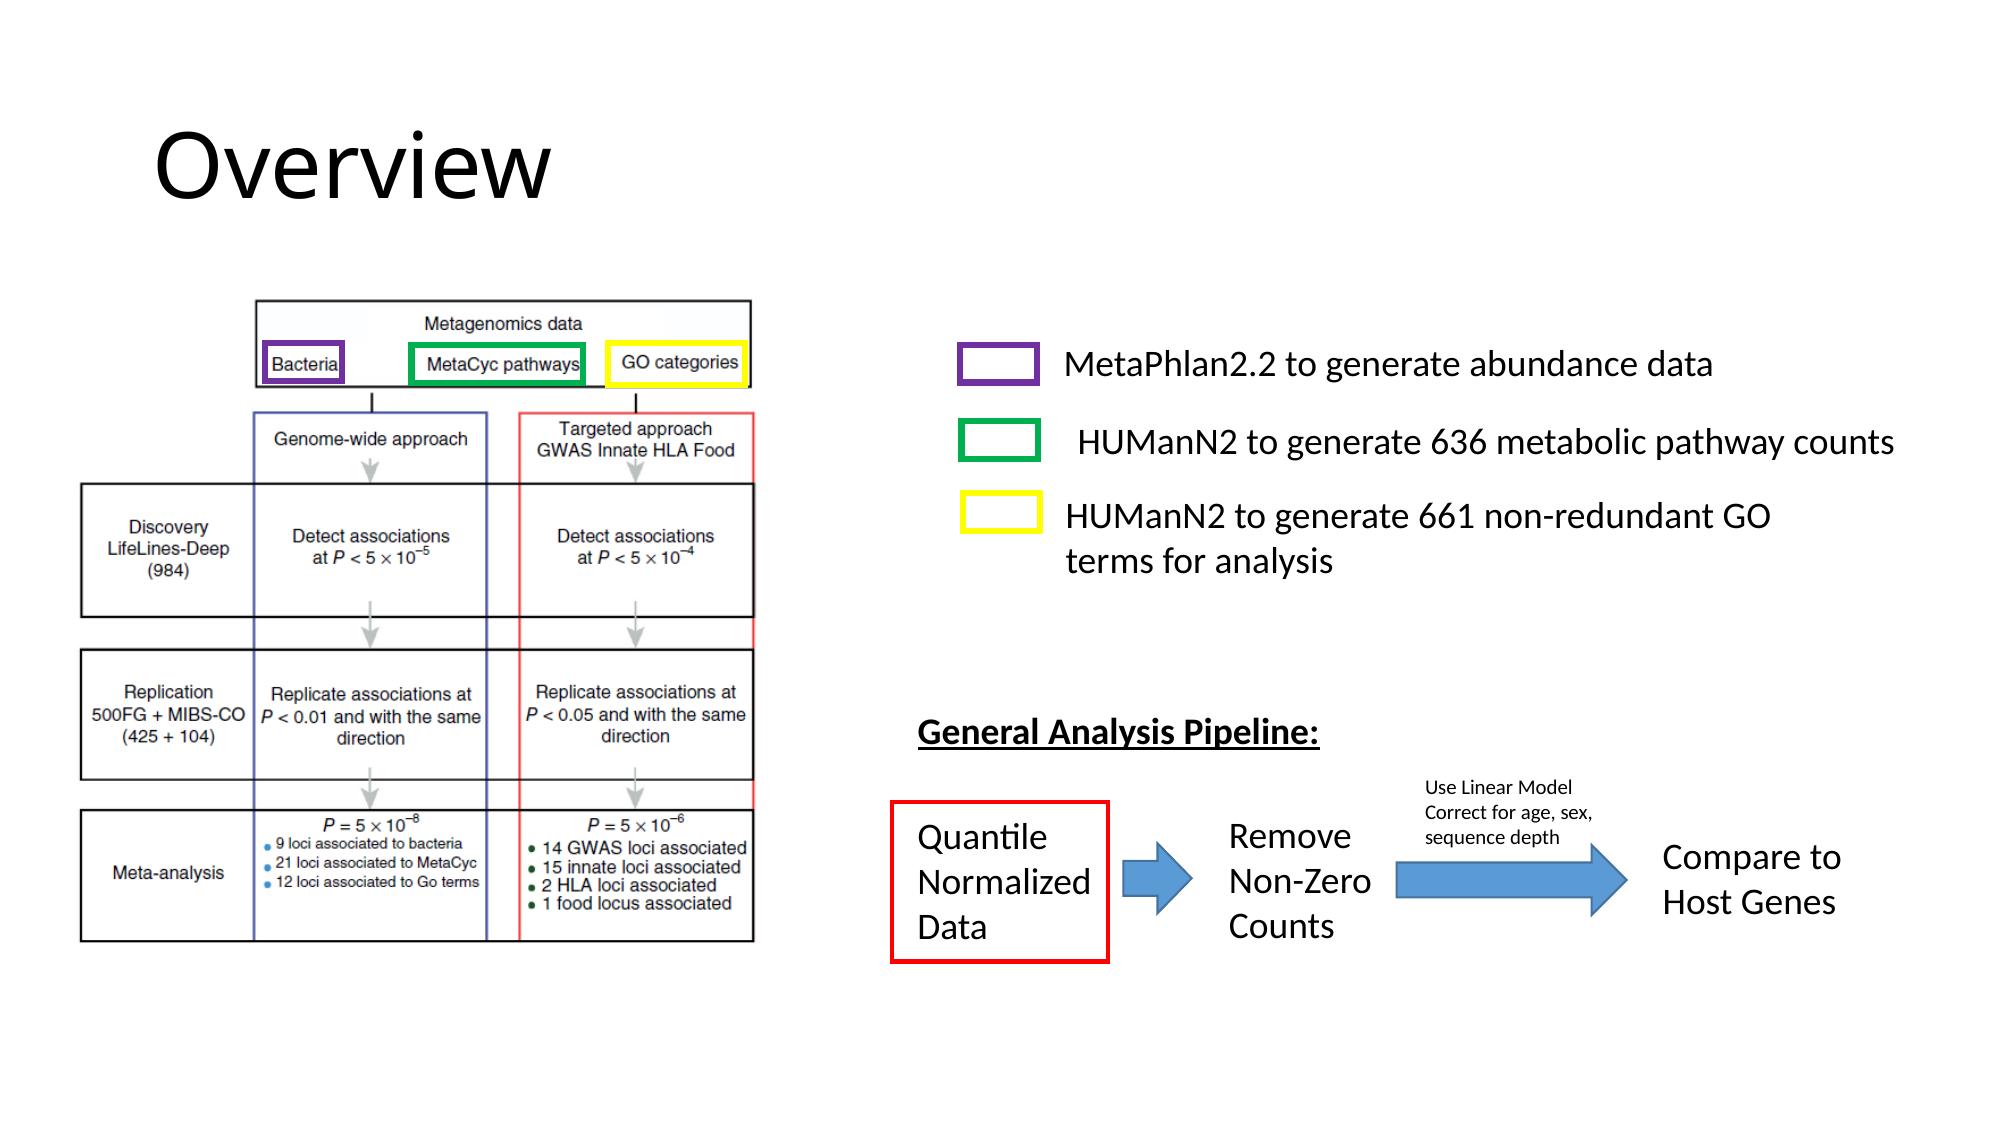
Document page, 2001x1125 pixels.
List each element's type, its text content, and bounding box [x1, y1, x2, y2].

text_box Use Linear Model Correct for age, sex, sequence depth [1410, 766, 1613, 857]
text_box HUManN2 to generate 661 non-redundant GO terms for analysis [1050, 483, 1787, 588]
text_box Compare to Host Genes [1647, 824, 1866, 930]
text_box [959, 344, 1038, 384]
picture [47, 290, 760, 964]
text_box MetaPhlan2.2 to generate abundance data [1048, 331, 1730, 392]
text_box [891, 801, 1109, 963]
text_box [1122, 840, 1194, 916]
text_box [1395, 857, 1629, 918]
text_box Remove Non-Zero Counts [1214, 803, 1388, 953]
title Overview [137, 59, 1863, 278]
text_box HUManN2 to generate 636 metabolic pathway counts [1062, 409, 1911, 470]
text_box General Analysis Pipeline: [902, 699, 1336, 760]
text_box [962, 492, 1041, 532]
text_box [960, 420, 1039, 460]
